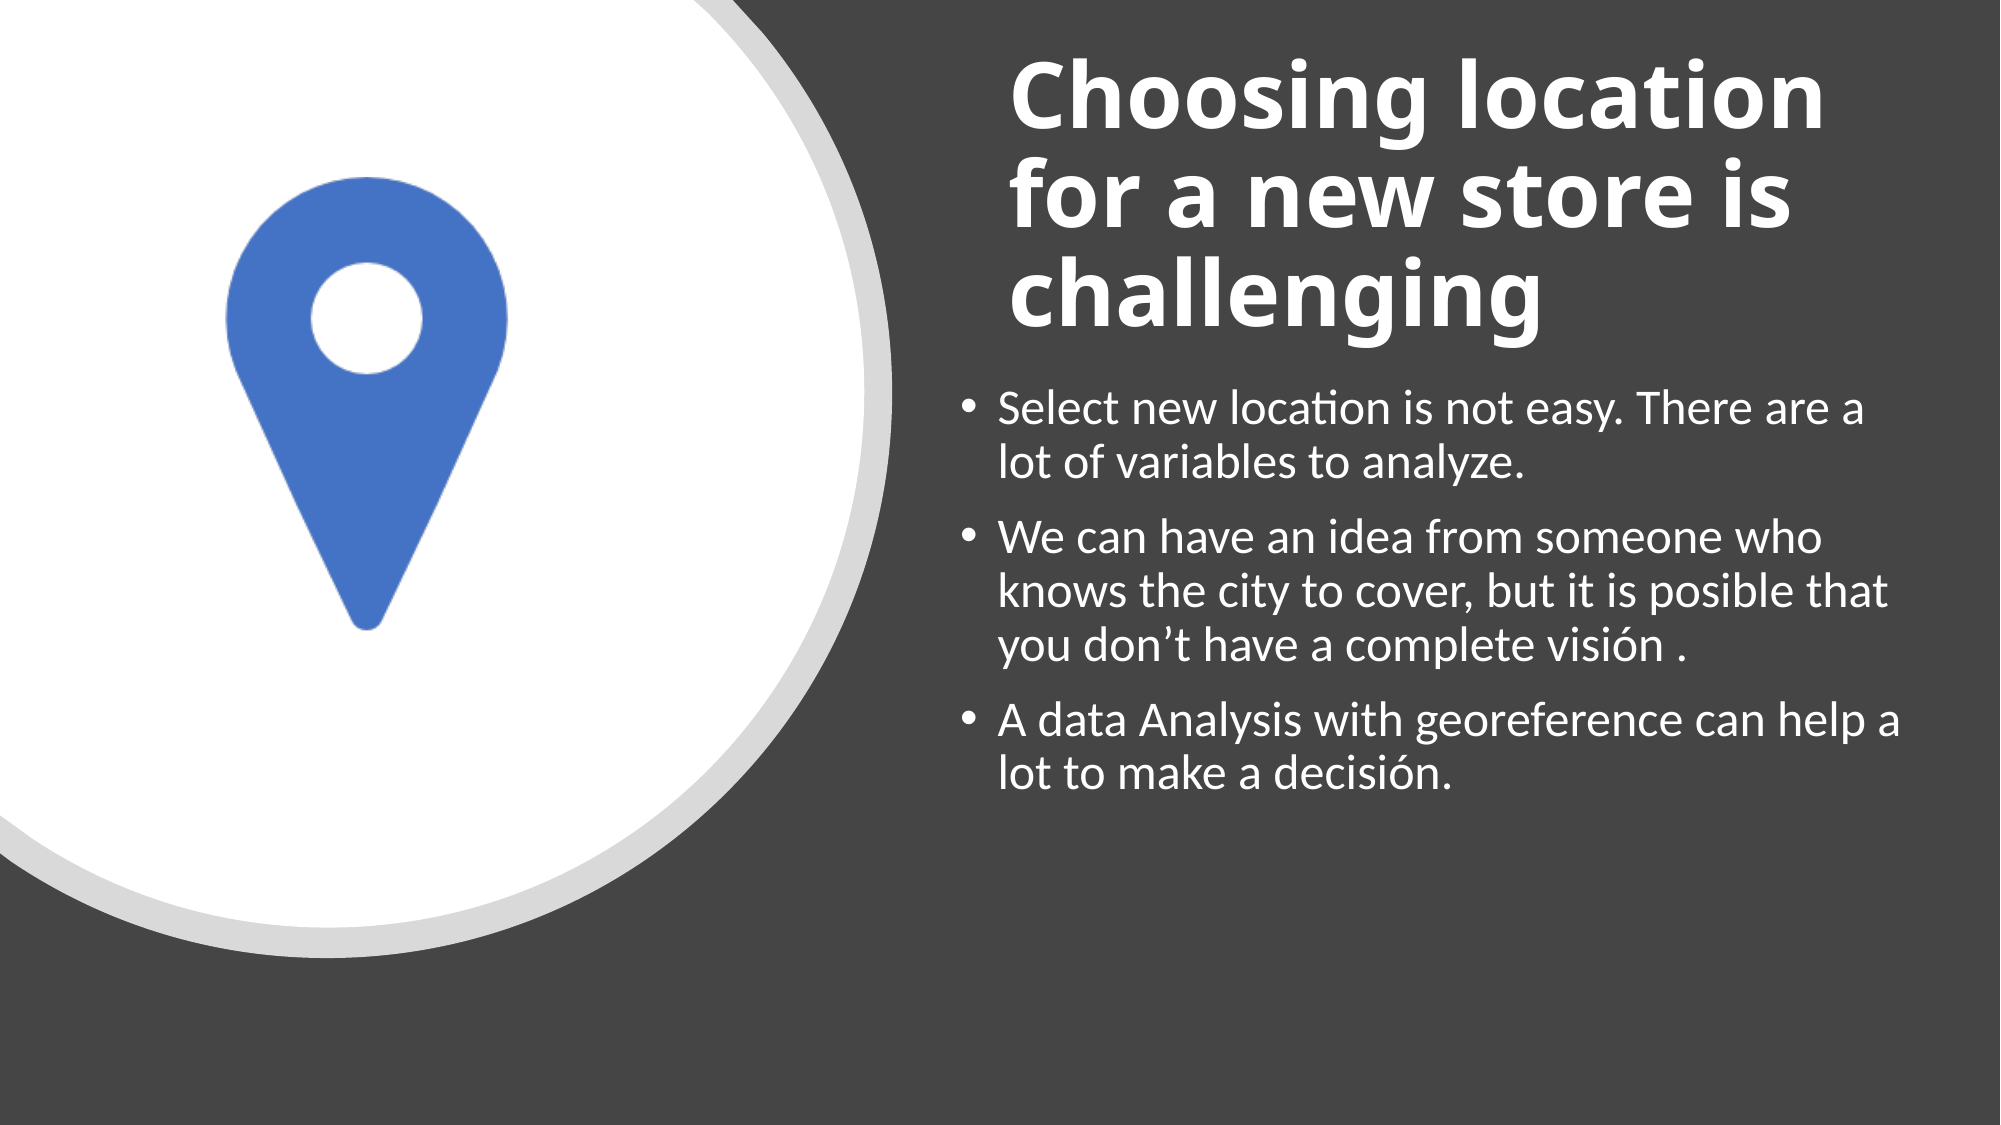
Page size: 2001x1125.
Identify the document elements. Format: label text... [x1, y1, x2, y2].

text_box [0, 0, 866, 929]
picture [52, 89, 682, 719]
text_box [0, 0, 894, 960]
list Select new location is not easy. There are a lot of variables to analyze. We can have an idea from someone who knows the city to cover, but it is posible that you don’t have a complete visión . A data Analysis with georeference can help a lot to make a decisión. [945, 373, 1923, 928]
title Choosing location for a new store is challenging [993, 89, 1948, 307]
